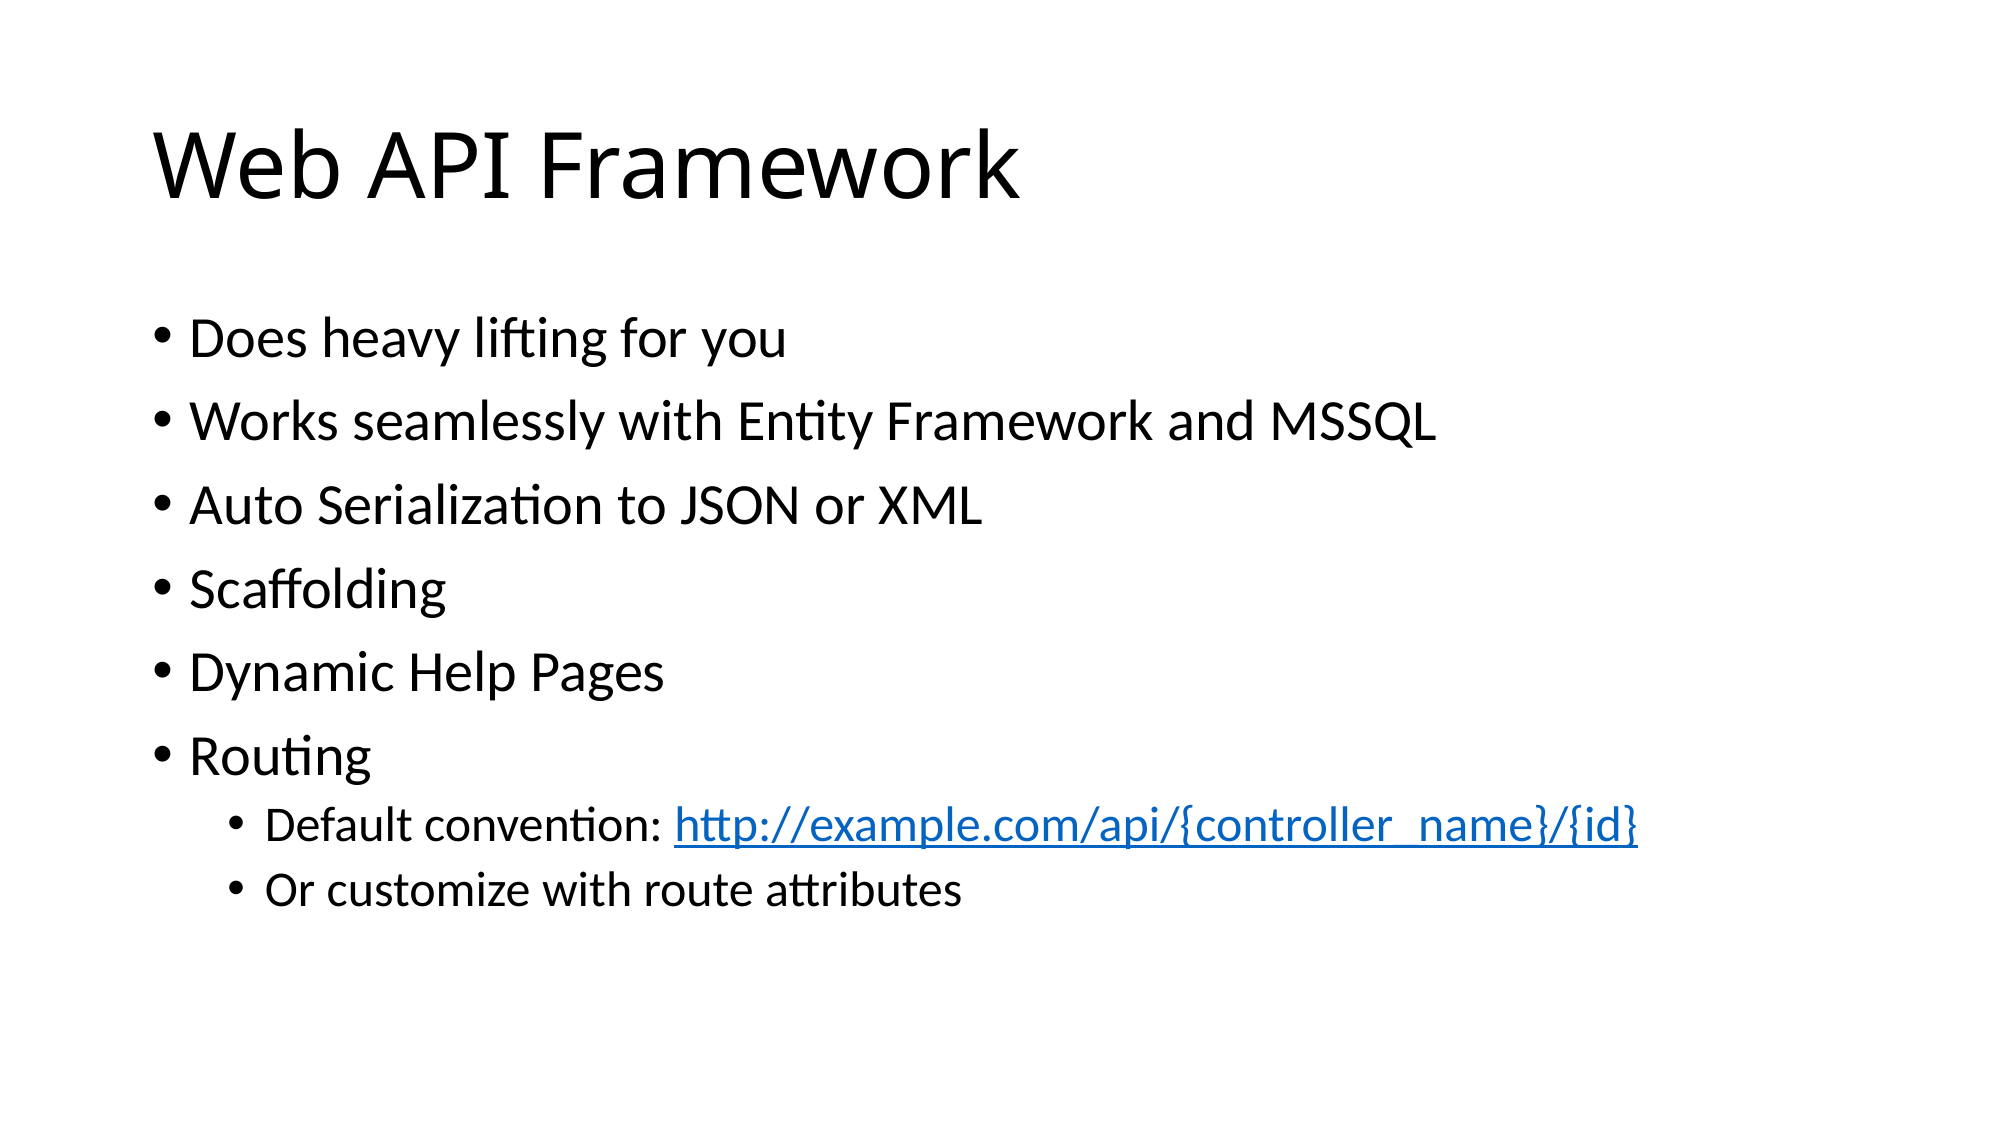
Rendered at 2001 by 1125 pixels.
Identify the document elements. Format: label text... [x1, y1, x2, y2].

list Does heavy lifting for you Works seamlessly with Entity Framework and MSSQL Auto Serialization to JSON or XML Scaffolding Dynamic Help Pages Routing Default convention: http://example.com/api/{controller_name}/{id} Or customize with route attributes [137, 299, 1863, 1014]
title Web API Framework [137, 59, 1863, 278]
